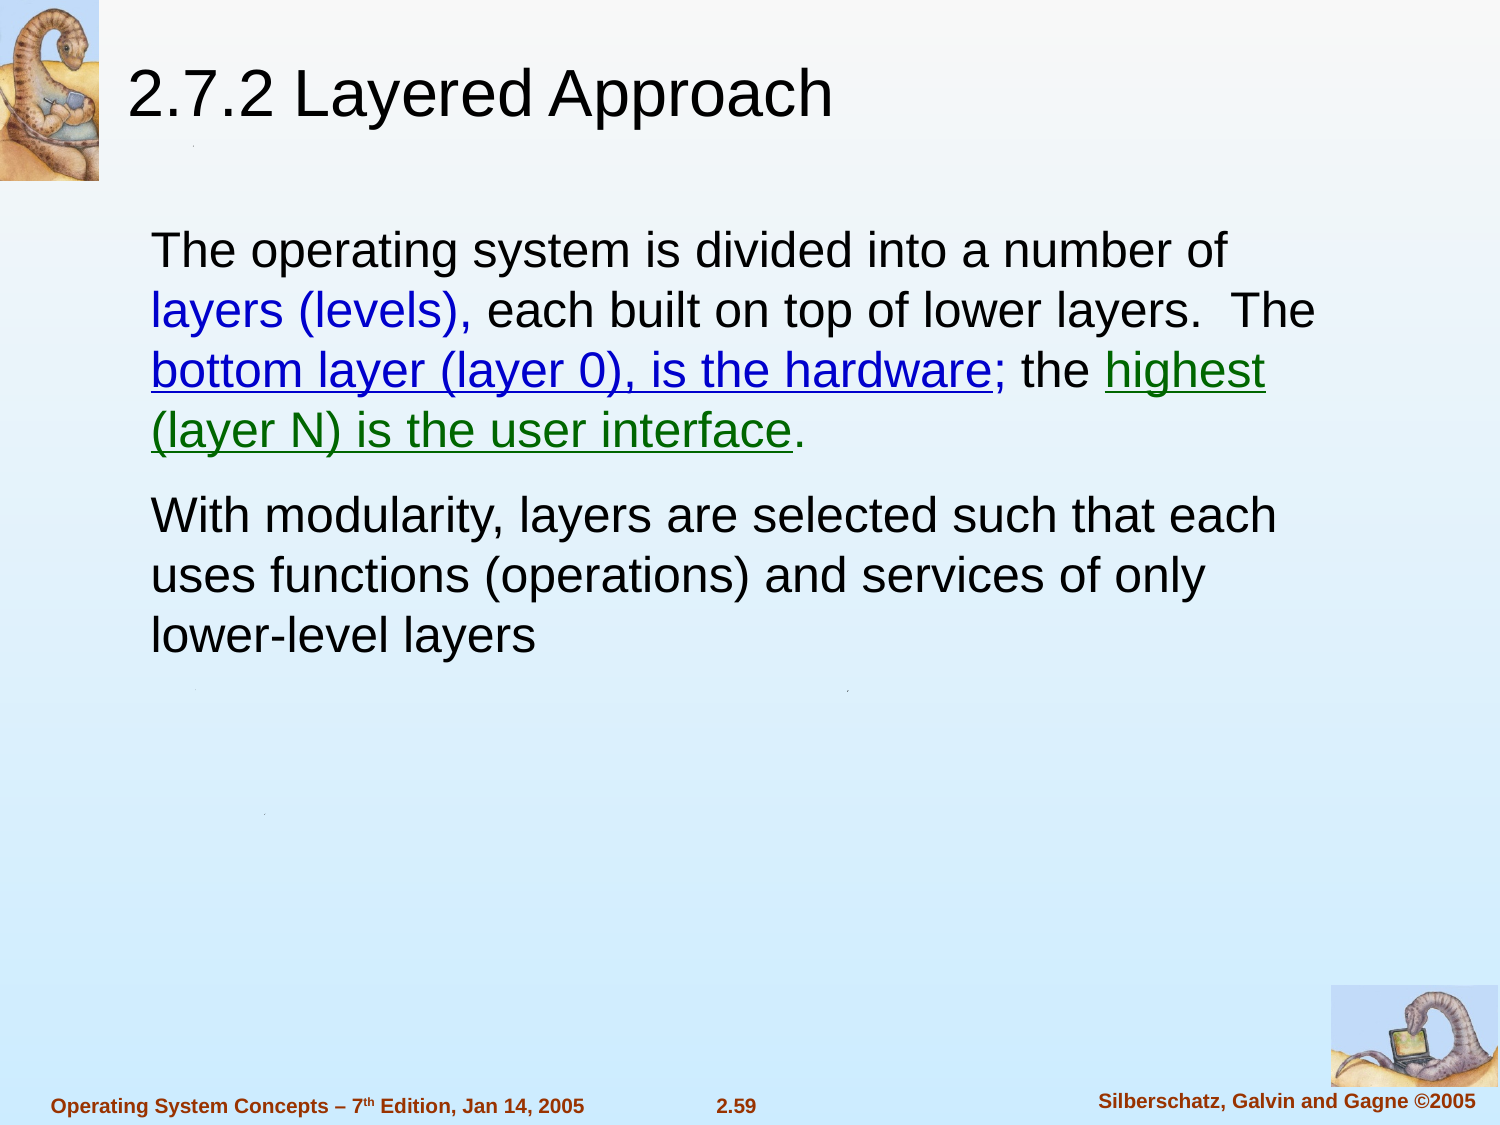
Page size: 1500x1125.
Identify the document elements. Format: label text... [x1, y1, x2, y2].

picture [0, 0, 99, 181]
list The operating system is divided into a number of layers (levels), each built on top of lower layers. The bottom layer (layer 0), is the hardware; the highest (layer N) is the user interface. With modularity, layers are selected such that each uses functions (operations) and services of only lower-level layers [135, 210, 1342, 946]
picture [1331, 985, 1498, 1087]
title 2.7.2 Layered Approach [112, 37, 1438, 138]
